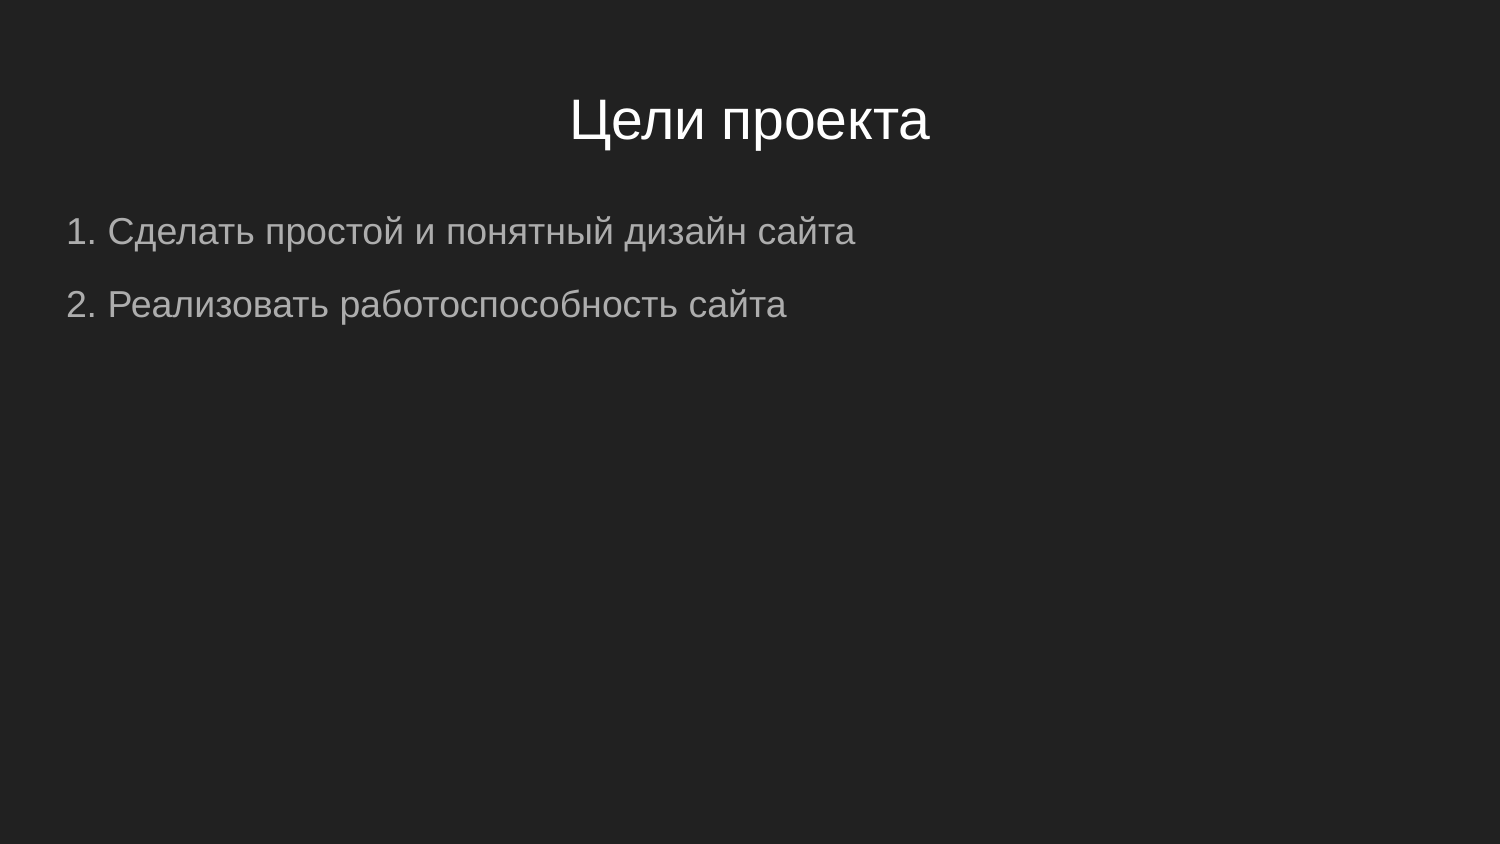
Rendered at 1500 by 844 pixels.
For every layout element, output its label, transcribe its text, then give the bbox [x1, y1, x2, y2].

list 1. Сделать простой и понятный дизайн сайта 2. Реализовать работоспособность сайта [51, 189, 1449, 750]
title Цели проекта [51, 72, 1449, 167]
